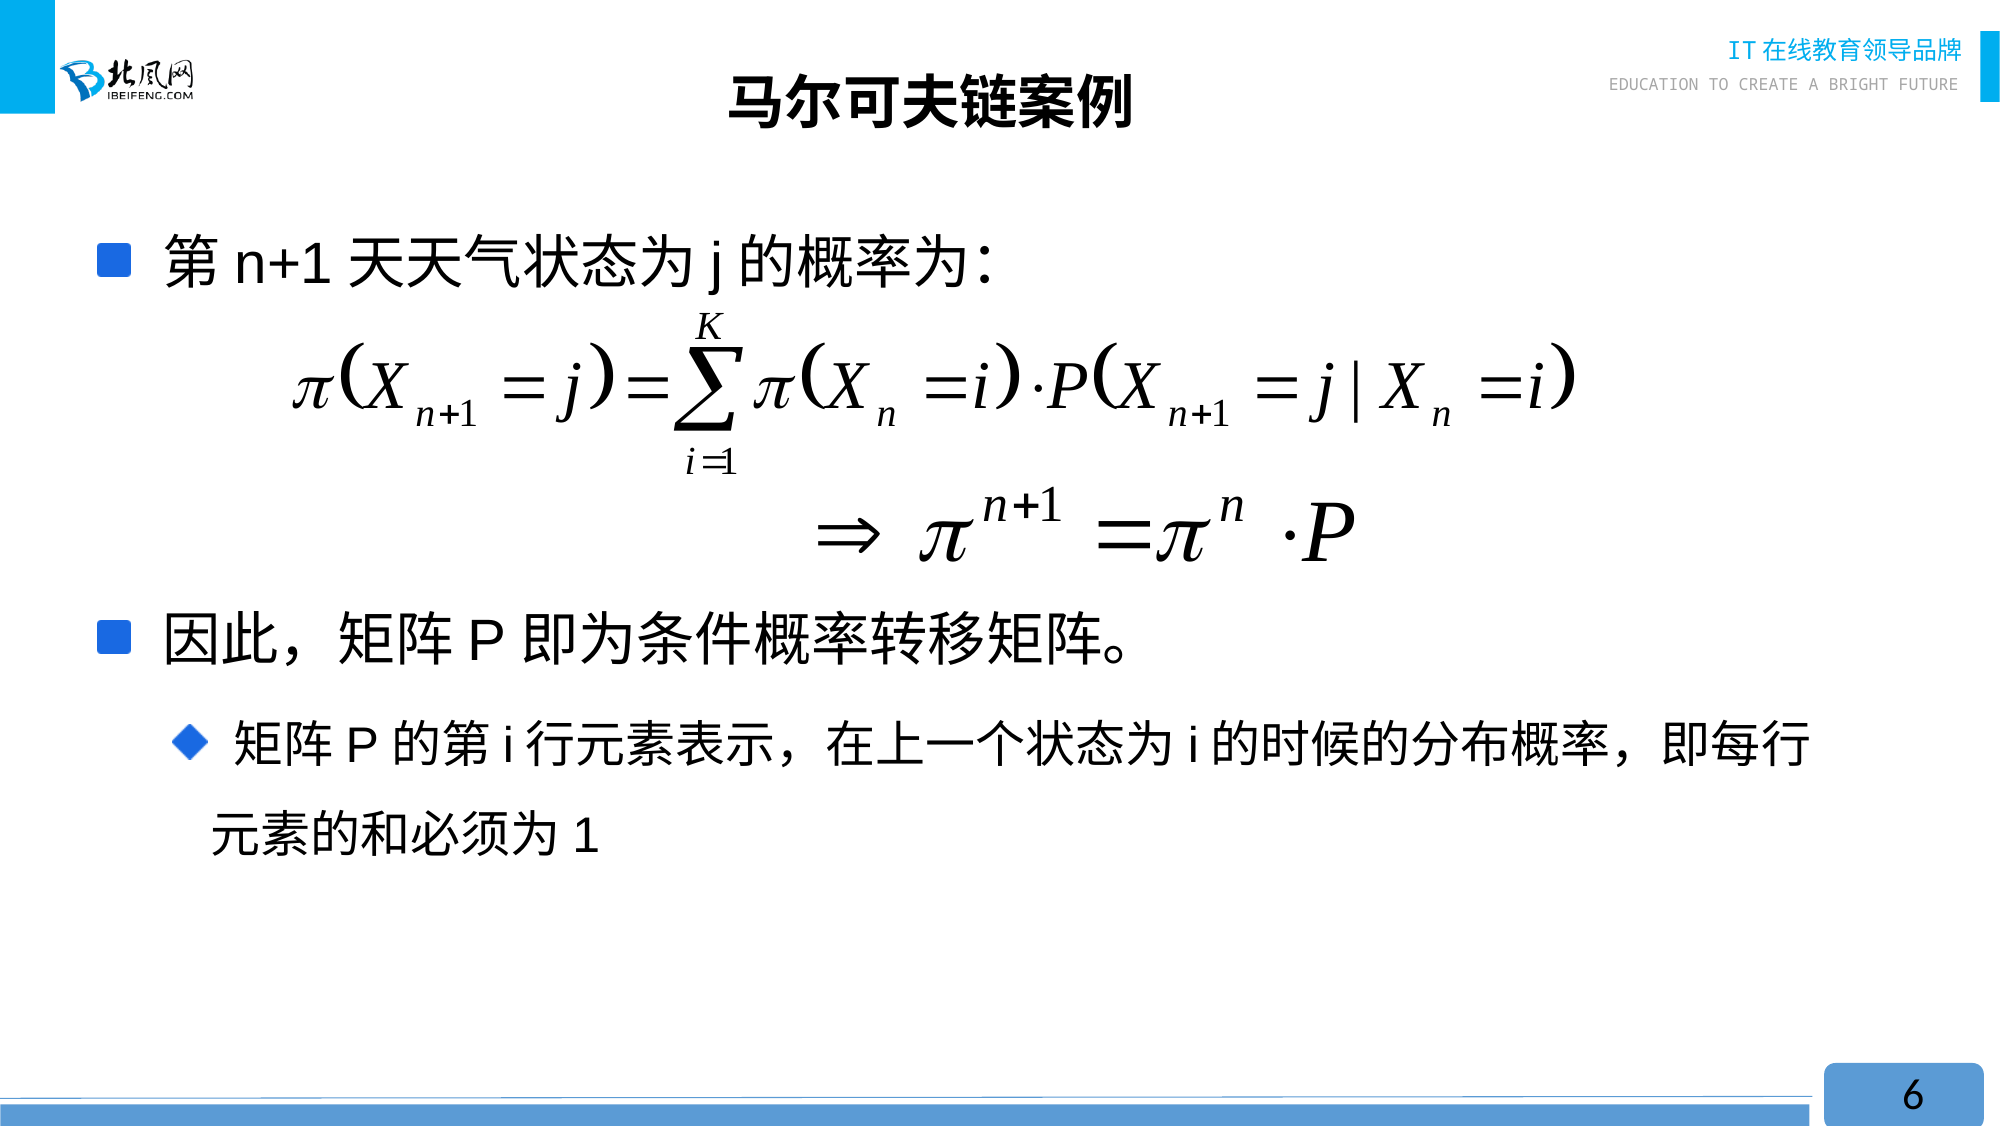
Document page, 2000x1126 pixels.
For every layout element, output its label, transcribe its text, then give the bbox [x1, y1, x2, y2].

picture [56, 54, 198, 103]
picture [97, 620, 131, 654]
picture [172, 724, 208, 760]
text_box 第n+1天天气状态为j的概率为： 因此，矩阵P即为条件概率转移矩阵。 矩阵P的第i行元素表示，在上一个状态为i的时候的分布概率，即每行元素的和必须为1 [82, 182, 1873, 1033]
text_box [802, 464, 1374, 584]
picture [97, 243, 131, 277]
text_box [284, 295, 1577, 489]
title 马尔可夫链案例 [255, 42, 1606, 167]
